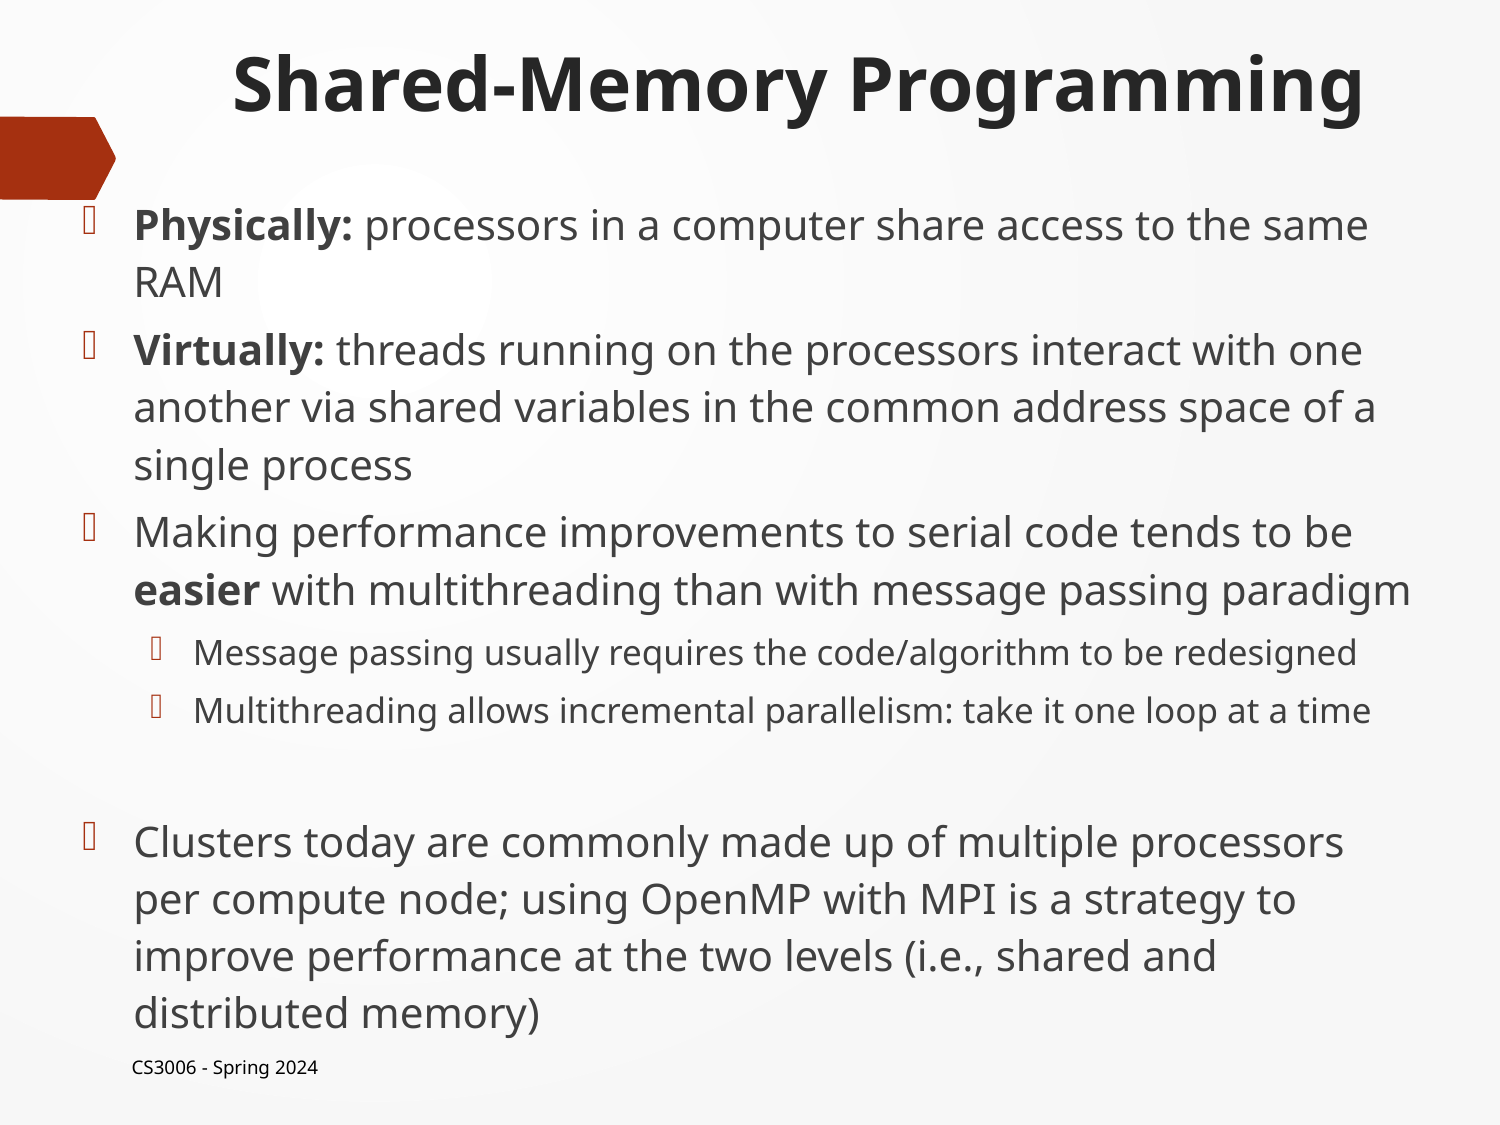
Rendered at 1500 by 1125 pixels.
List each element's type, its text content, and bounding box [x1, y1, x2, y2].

list Physically: processors in a computer share access to the same RAM Virtually: threads running on the processors interact with one another via shared variables in the common address space of a single process Making performance improvements to serial code tends to be easier with multithreading than with message passing paradigm Message passing usually requires the code/algorithm to be redesigned Multithreading allows incremental parallelism: take it one loop at a time Clusters today are commonly made up of multiple processors per compute node; using OpenMP with MPI is a strategy to improve performance at the two levels (i.e., shared and distributed memory) [67, 188, 1433, 1069]
footer CS3006 - Spring 2024 [116, 1037, 1139, 1098]
title Shared-Memory Programming [116, 23, 1483, 158]
